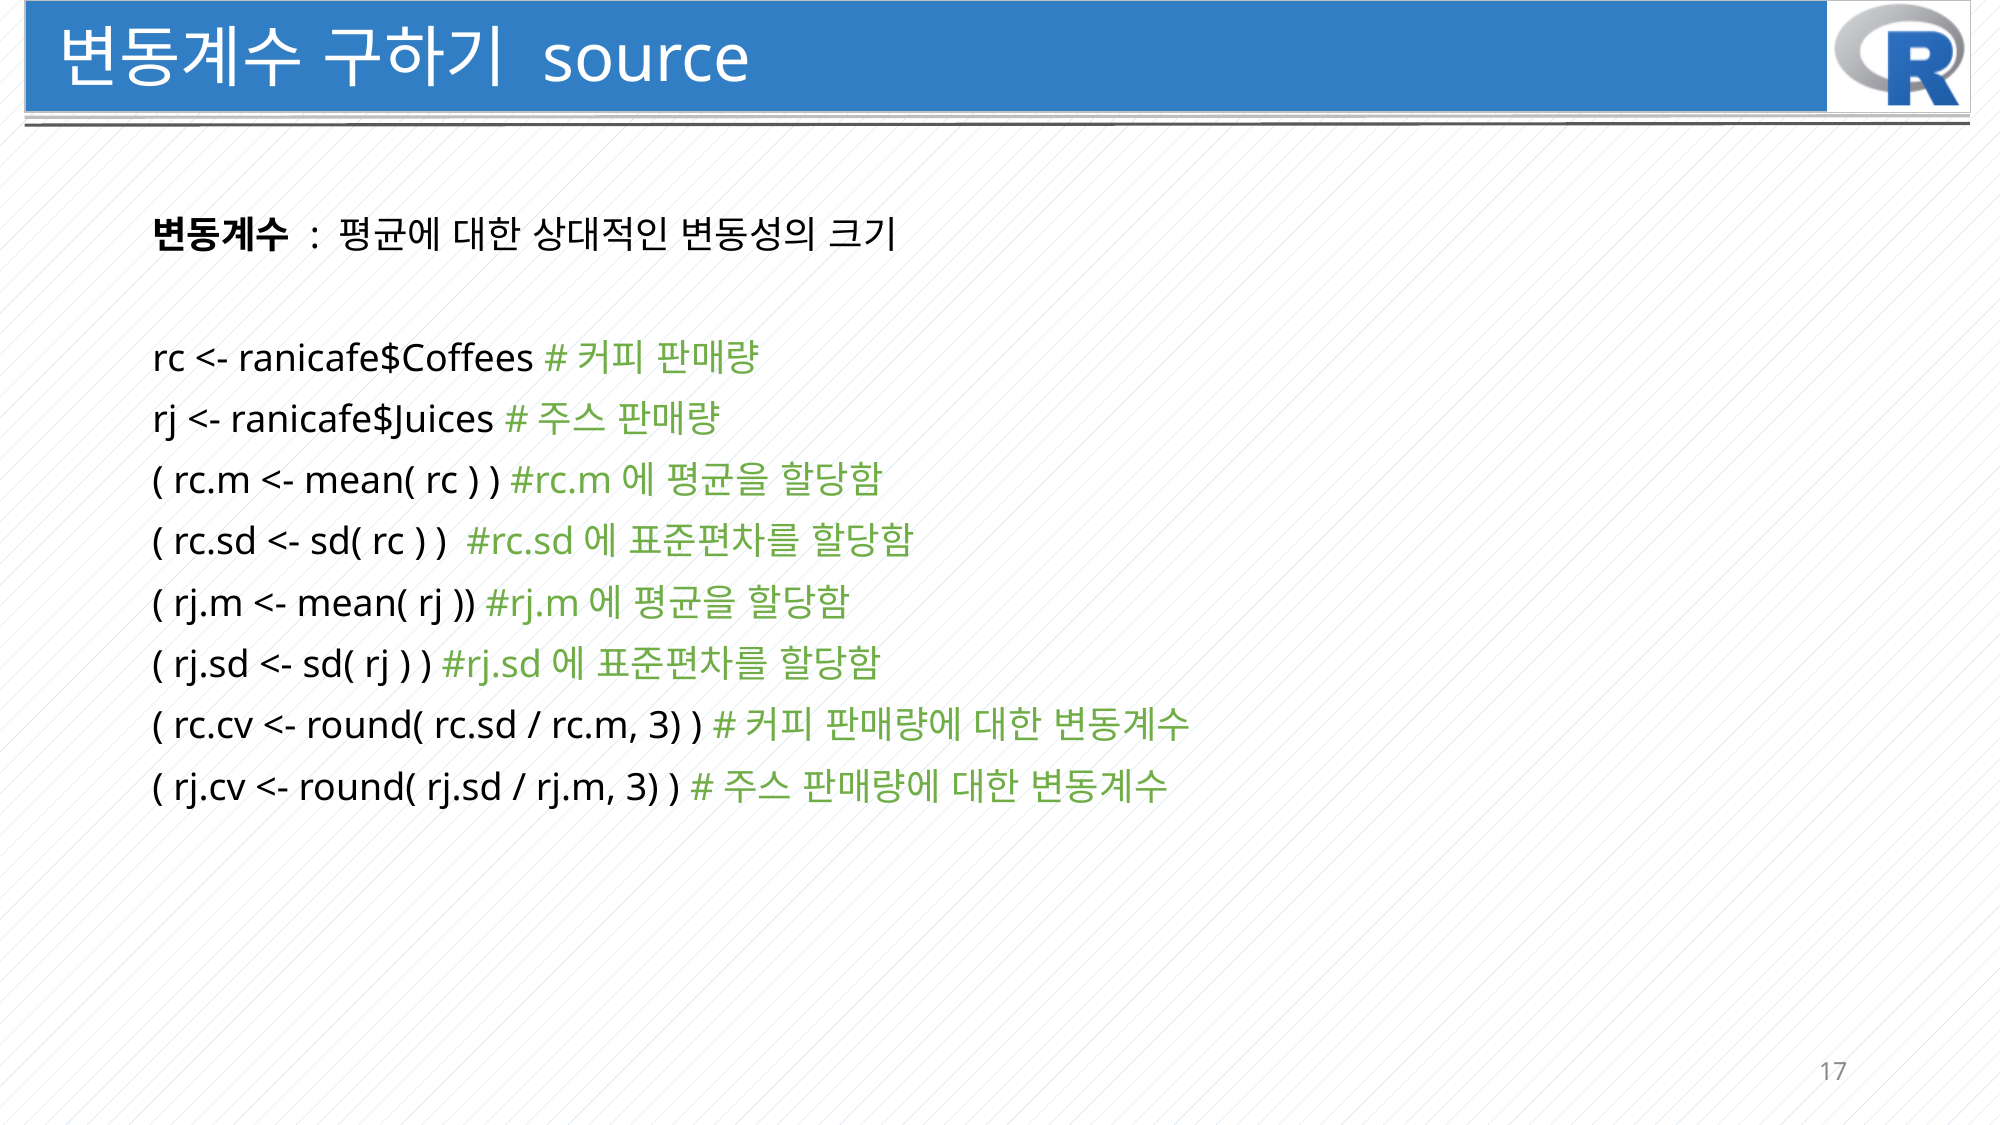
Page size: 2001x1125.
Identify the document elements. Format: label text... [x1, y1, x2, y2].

text_box 변동계수 구하기 source [43, 7, 767, 103]
slide_number 17 [1412, 1042, 1863, 1103]
list 변동계수 : 평균에 대한 상대적인 변동성의 크기 rc <- ranicafe$Coffees #커피 판매량 rj <- ranicafe$Juices #주스 판매량 ( rc.m <- mean( rc ) ) #rc.m에 평균을 할당함 ( rc.sd <- sd( rc ) ) #rc.sd에 표준편차를 할당함 ( rj.m <- mean( rj )) #rj.m에 평균을 할당함 ( rj.sd <- sd( rj ) ) #rj.sd에 표준편차를 할당함 ( rc.cv <- round( rc.sd / rc.m, 3) ) #커피 판매량에 대한 변동계수 ( rj.cv <- round( rj.sd / rj.m, 3) ) #주스 판매량에 대한 변동계수 [137, 142, 1863, 1014]
picture [1827, 1, 1970, 112]
text_box [24, 0, 1971, 113]
